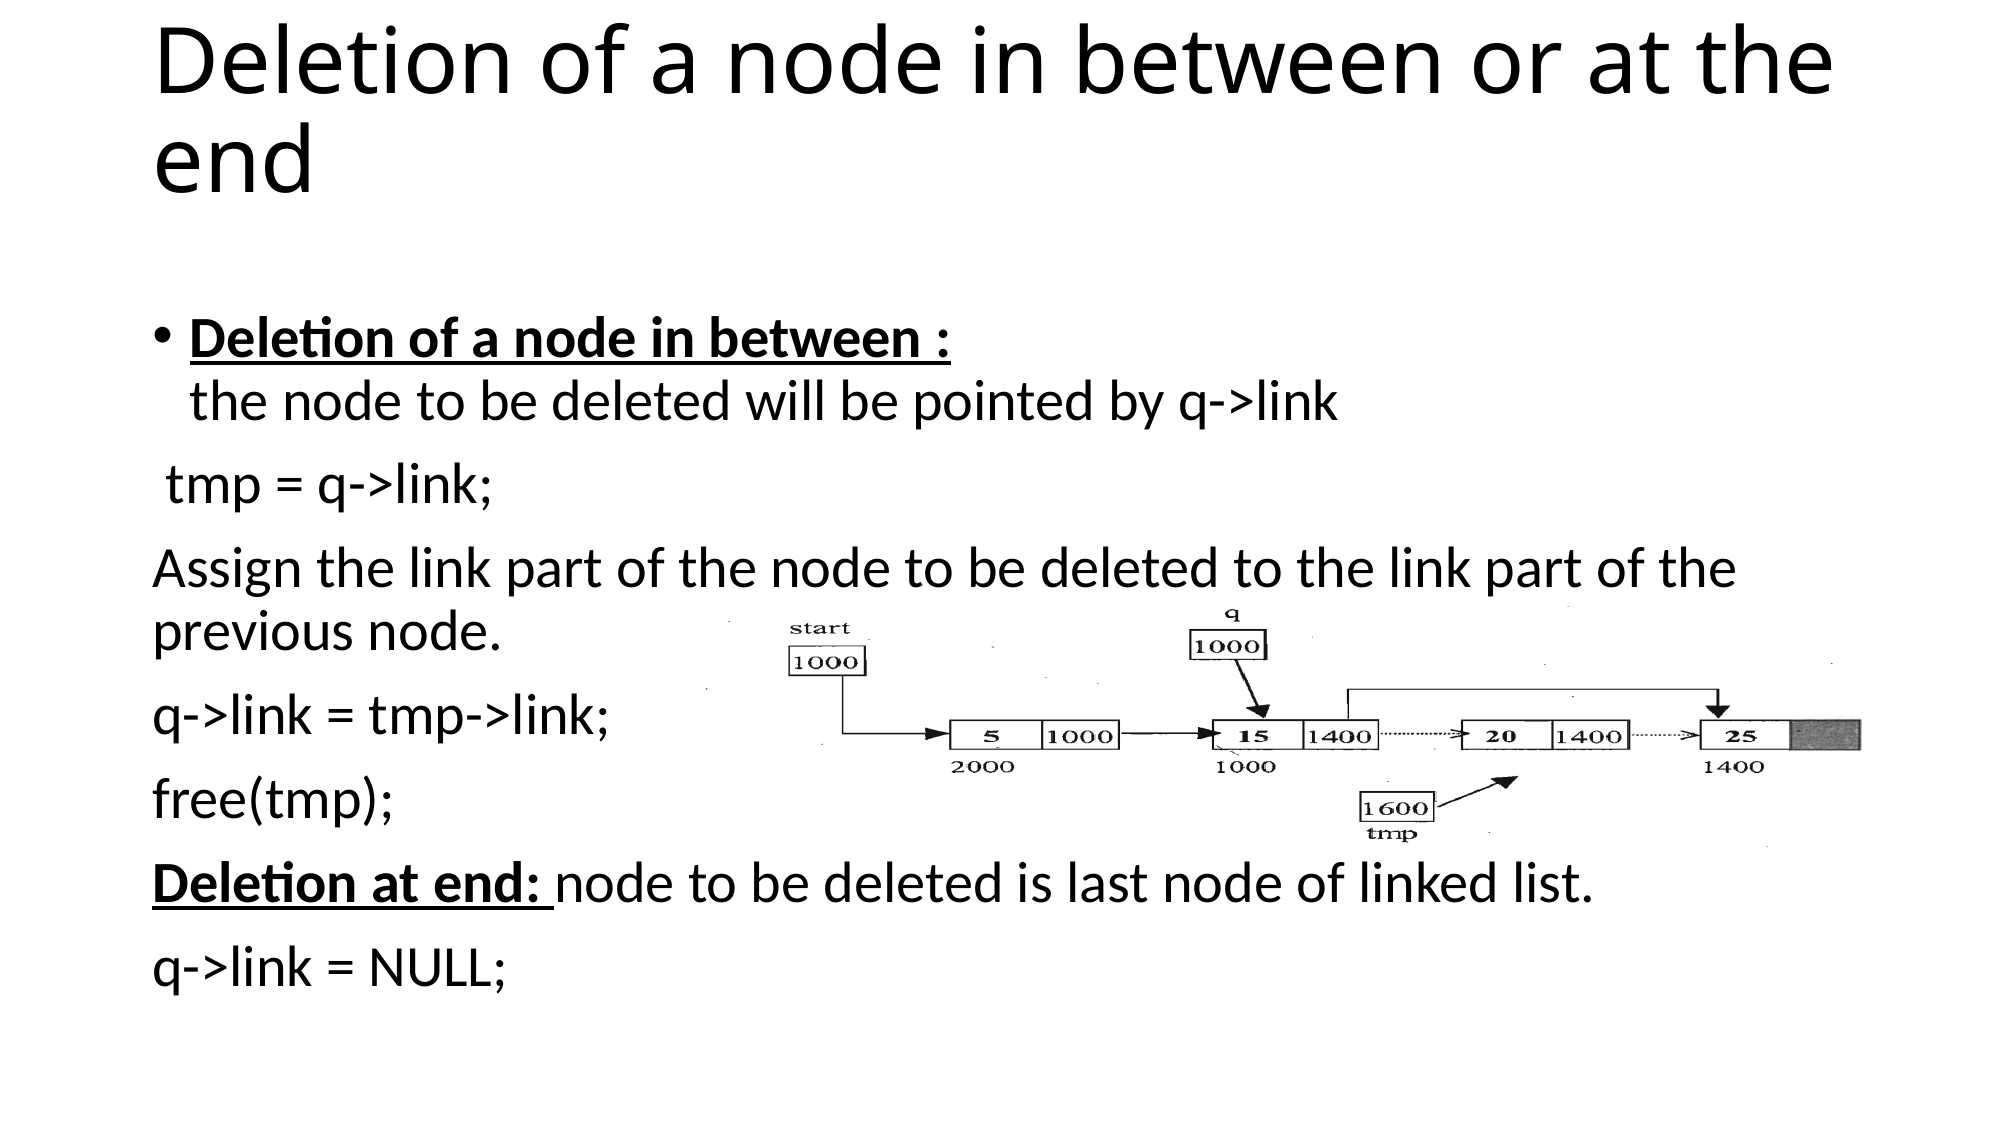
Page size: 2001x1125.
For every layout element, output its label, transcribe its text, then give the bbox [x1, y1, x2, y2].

picture [690, 603, 1906, 850]
list Deletion of a node in between : the node to be deleted will be pointed by q->link tmp = q->link; Assign the link part of the node to be deleted to the link part of the previous node. q->link = tmp->link; free(tmp); Deletion at end: node to be deleted is last node of linked list. q->link = NULL; [137, 299, 1863, 1014]
title Deletion of a node in between or at the end [137, 59, 1863, 278]
